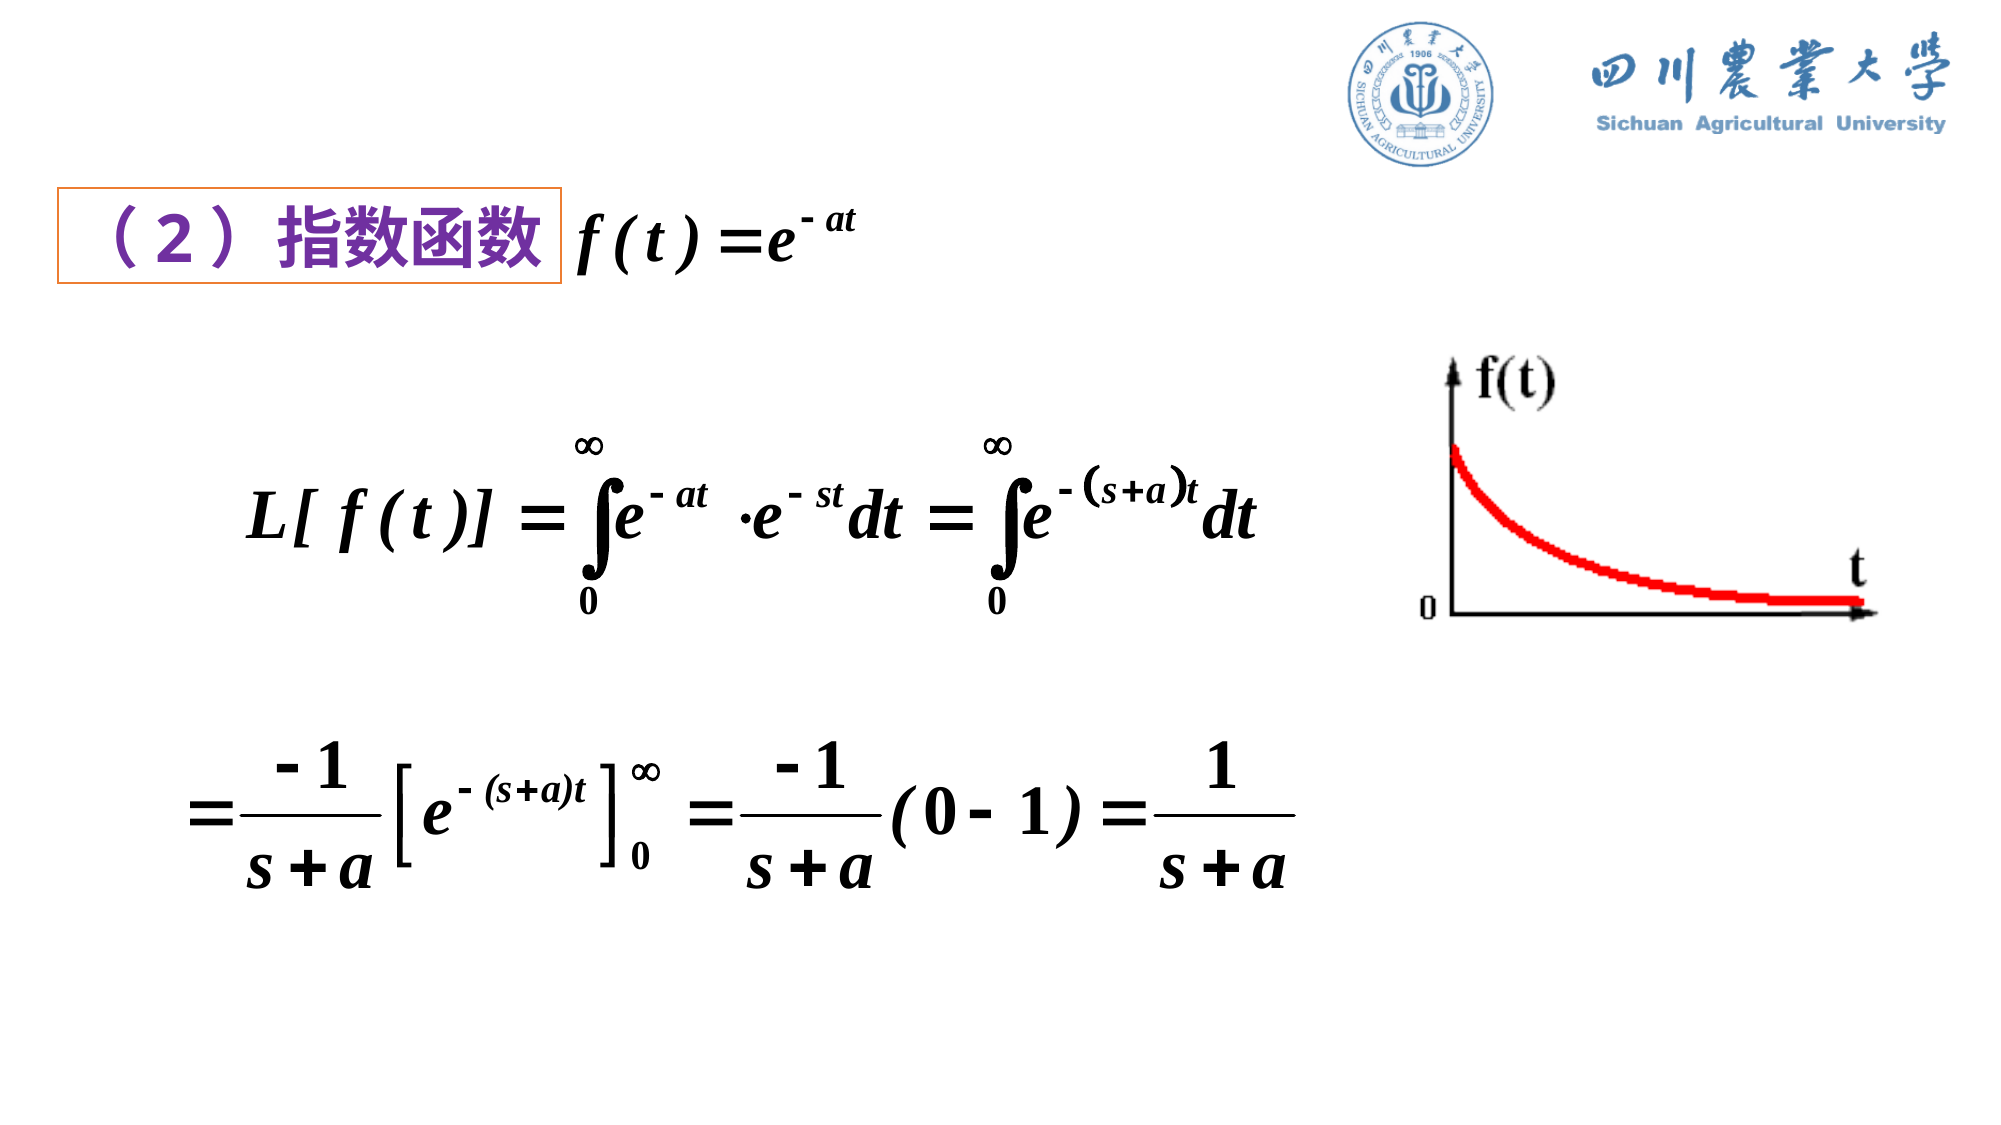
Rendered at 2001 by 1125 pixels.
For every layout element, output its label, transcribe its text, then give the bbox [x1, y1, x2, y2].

text_box （2）指数函数 [57, 187, 553, 284]
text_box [232, 408, 1275, 628]
picture [1413, 345, 1892, 634]
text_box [173, 716, 1308, 906]
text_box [553, 187, 872, 290]
